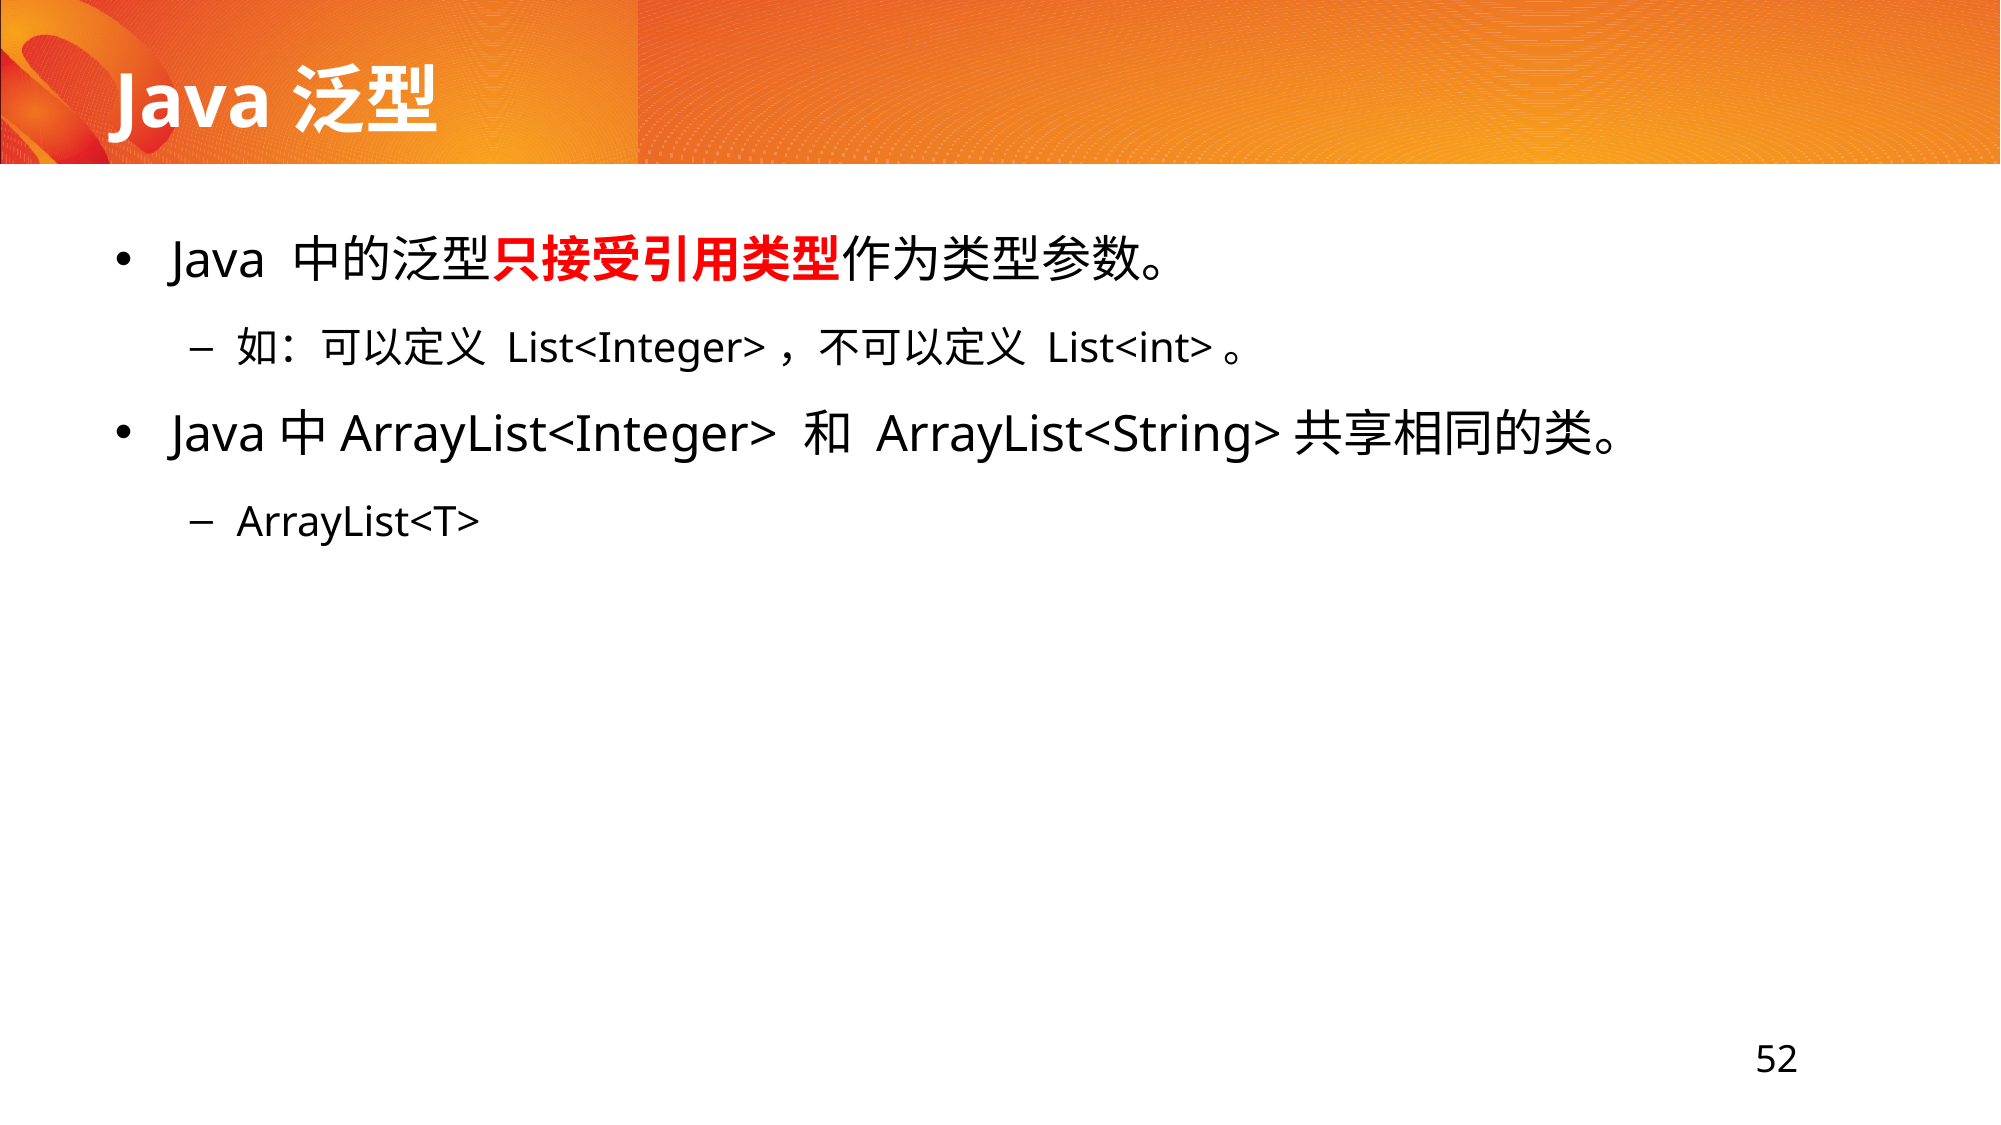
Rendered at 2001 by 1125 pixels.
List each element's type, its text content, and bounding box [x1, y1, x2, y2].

title Java泛型 [99, 45, 1900, 167]
picture [0, 0, 2000, 164]
list Java 中的泛型只接受引用类型作为类型参数。 如：可以定义 List<Integer>，不可以定义 List<int>。 Java中ArrayList<Integer> 和 ArrayList<String>共享相同的类。 ArrayList<T> [99, 190, 1981, 1005]
